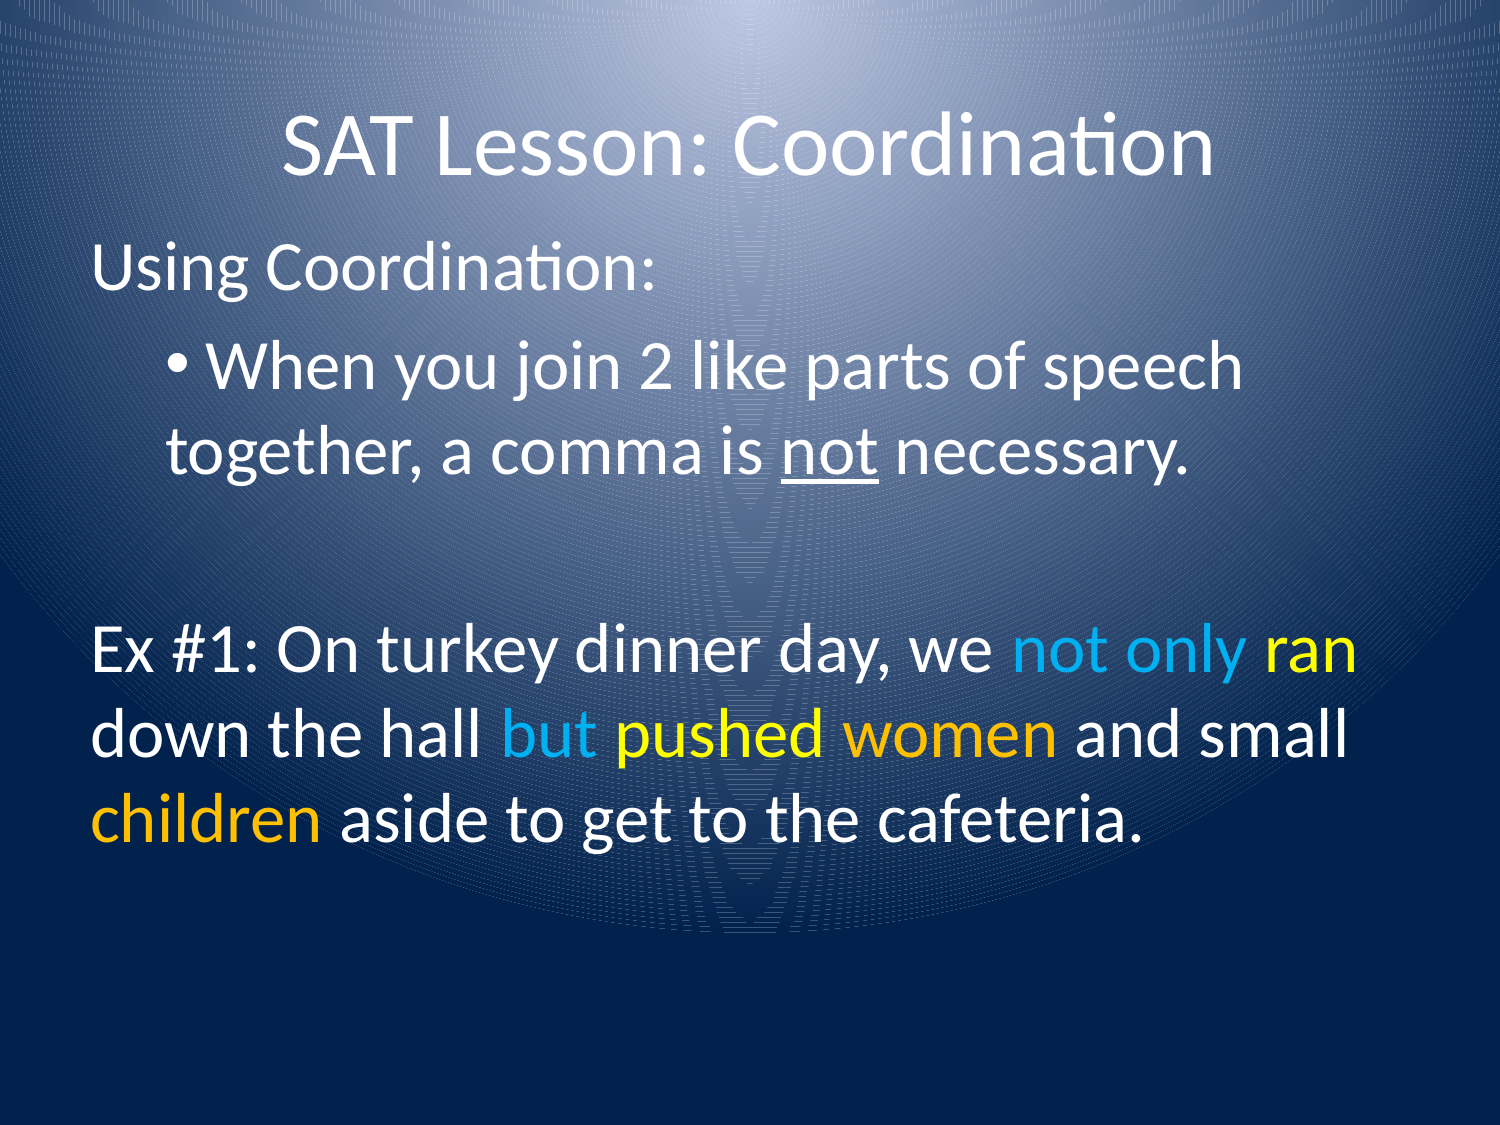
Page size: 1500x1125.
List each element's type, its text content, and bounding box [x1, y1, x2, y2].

list Using Coordination: When you join 2 like parts of speech together, a comma is not necessary. Ex #1: On turkey dinner day, we not only ran down the hall but pushed women and small children aside to get to the cafeteria. [74, 212, 1426, 1043]
title SAT Lesson: Coordination [74, 44, 1426, 212]
